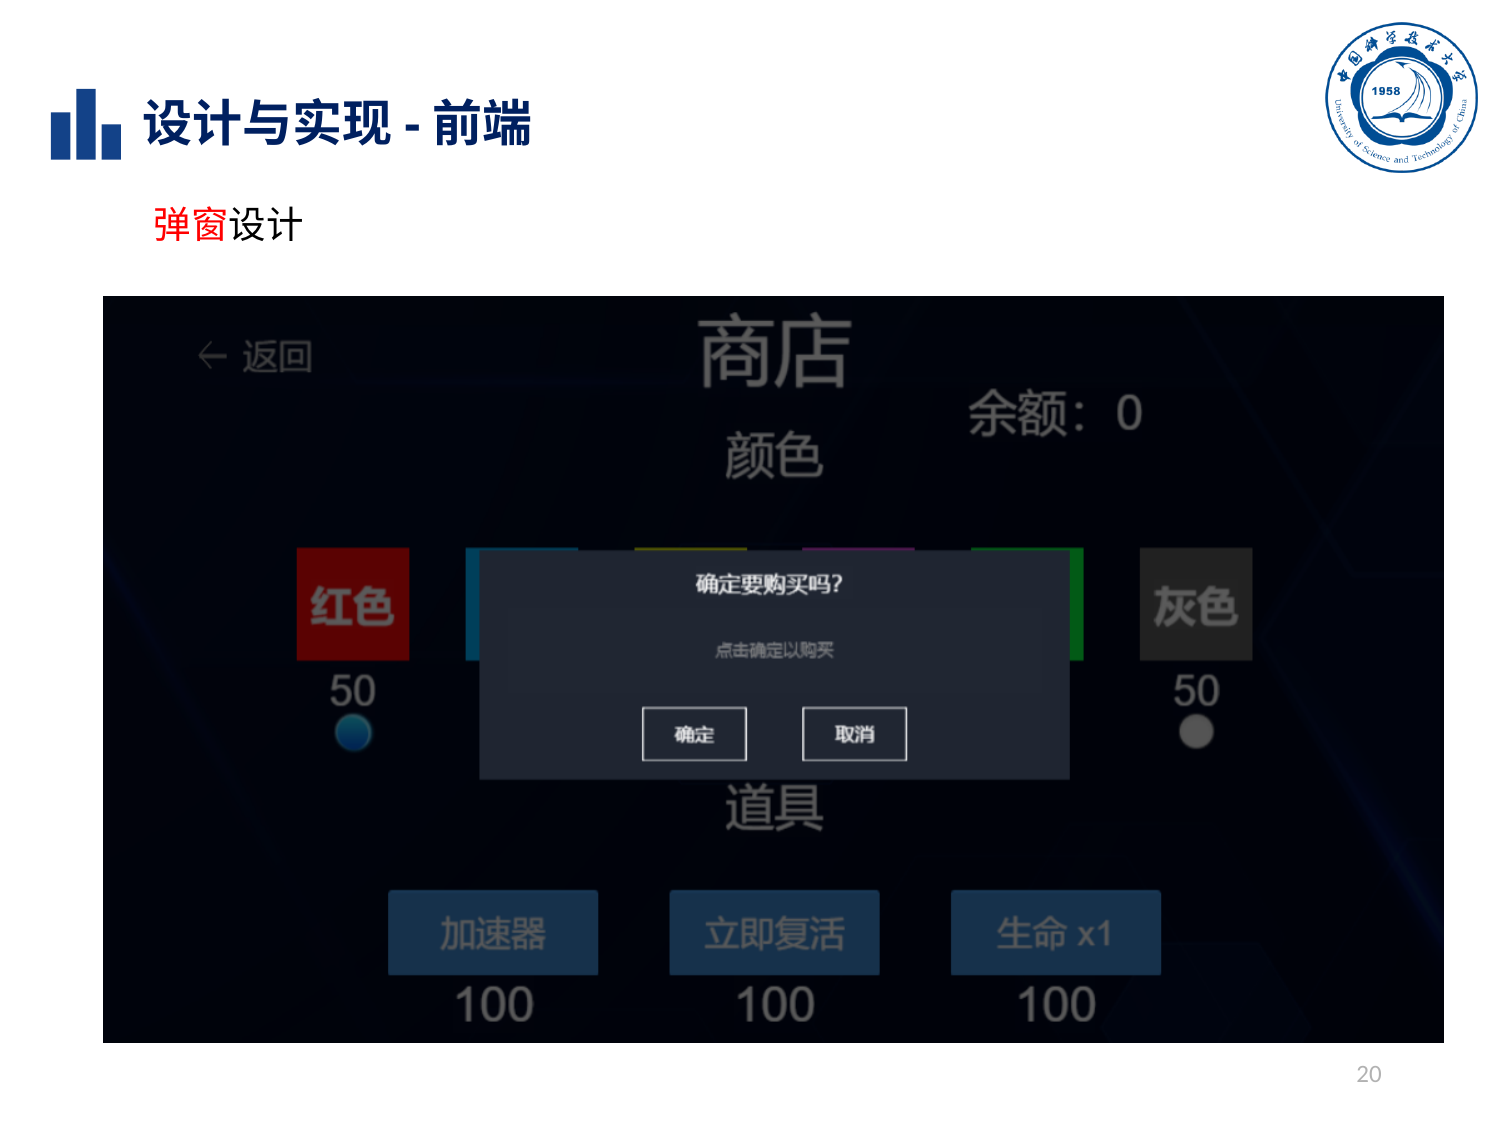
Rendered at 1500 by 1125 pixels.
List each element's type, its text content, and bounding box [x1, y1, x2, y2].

picture [103, 296, 1444, 1043]
text_box 弹窗设计 [139, 193, 889, 254]
picture [1325, 22, 1478, 173]
slide_number 20 [1059, 1043, 1397, 1103]
list 设计与实现-前端 [127, 84, 799, 160]
